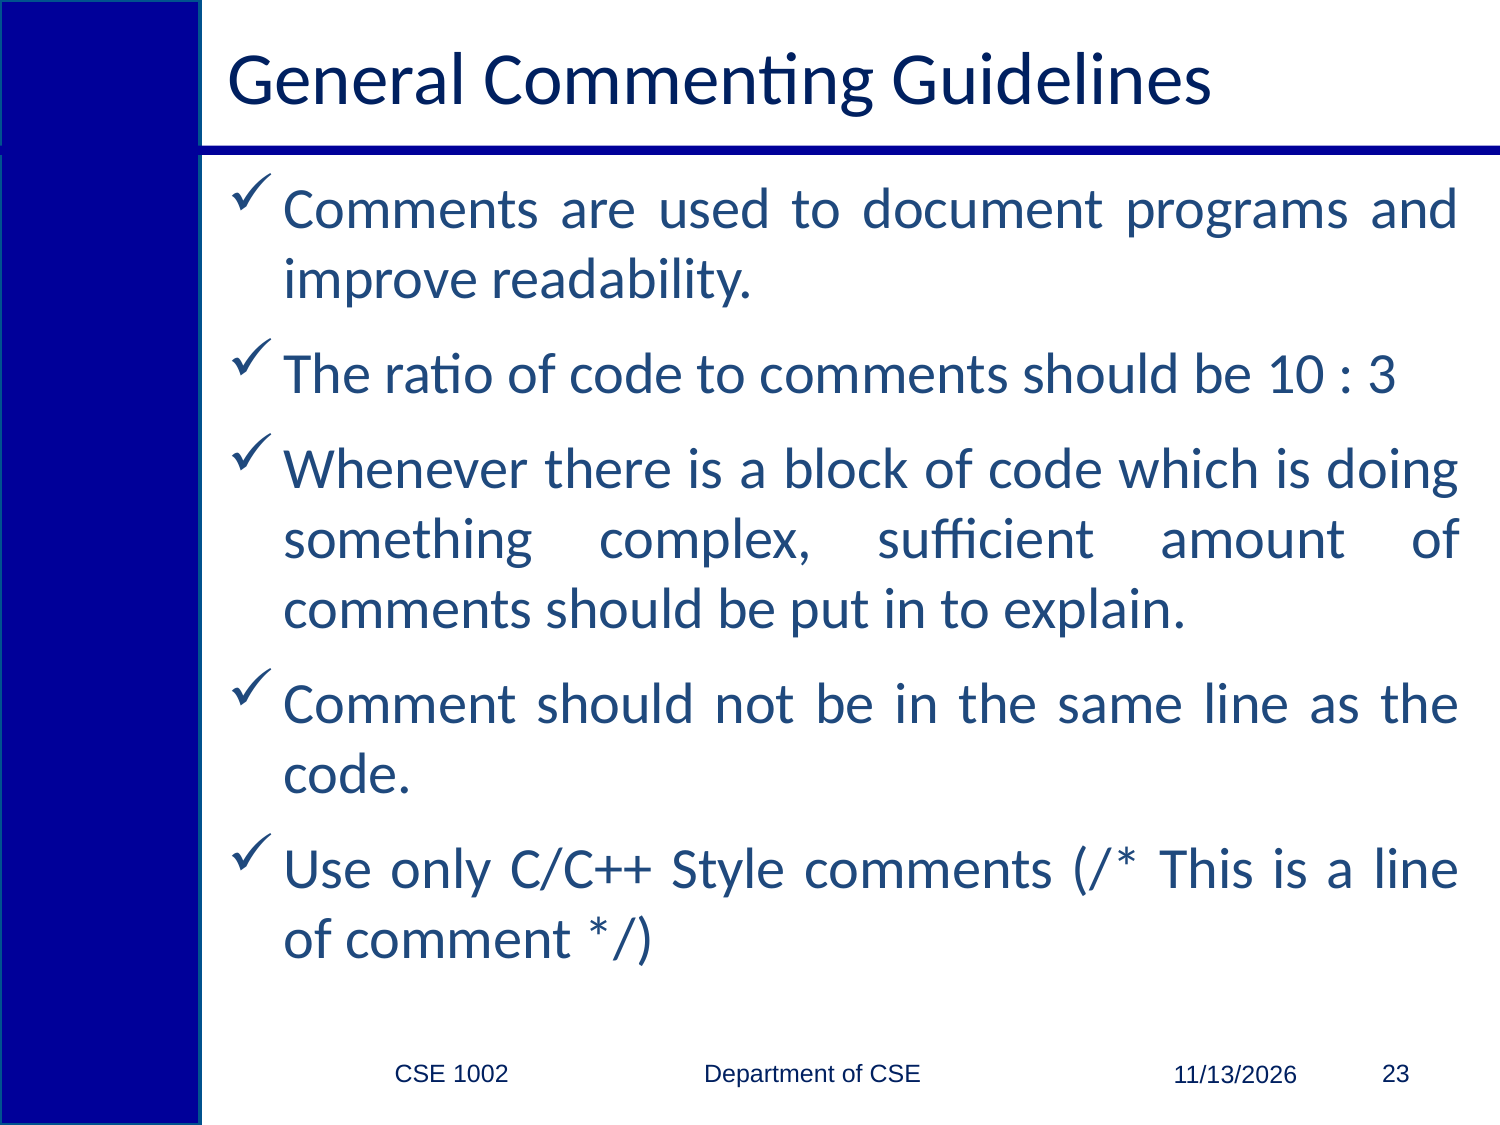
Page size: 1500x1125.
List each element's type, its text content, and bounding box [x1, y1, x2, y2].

list Comments are used to document programs and improve readability. The ratio of code to comments should be 10 : 3 Whenever there is a block of code which is doing something complex, sufficient amount of comments should be put in to explain. Comment should not be in the same line as the code. Use only C/C++ Style comments (/* This is a line of comment */) [212, 162, 1475, 988]
title General Commenting Guidelines [212, 3, 1463, 146]
footer CSE 1002 Department of CSE [212, 1042, 938, 1103]
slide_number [1050, 1043, 1313, 1104]
slide_number 23 [1312, 1042, 1425, 1103]
